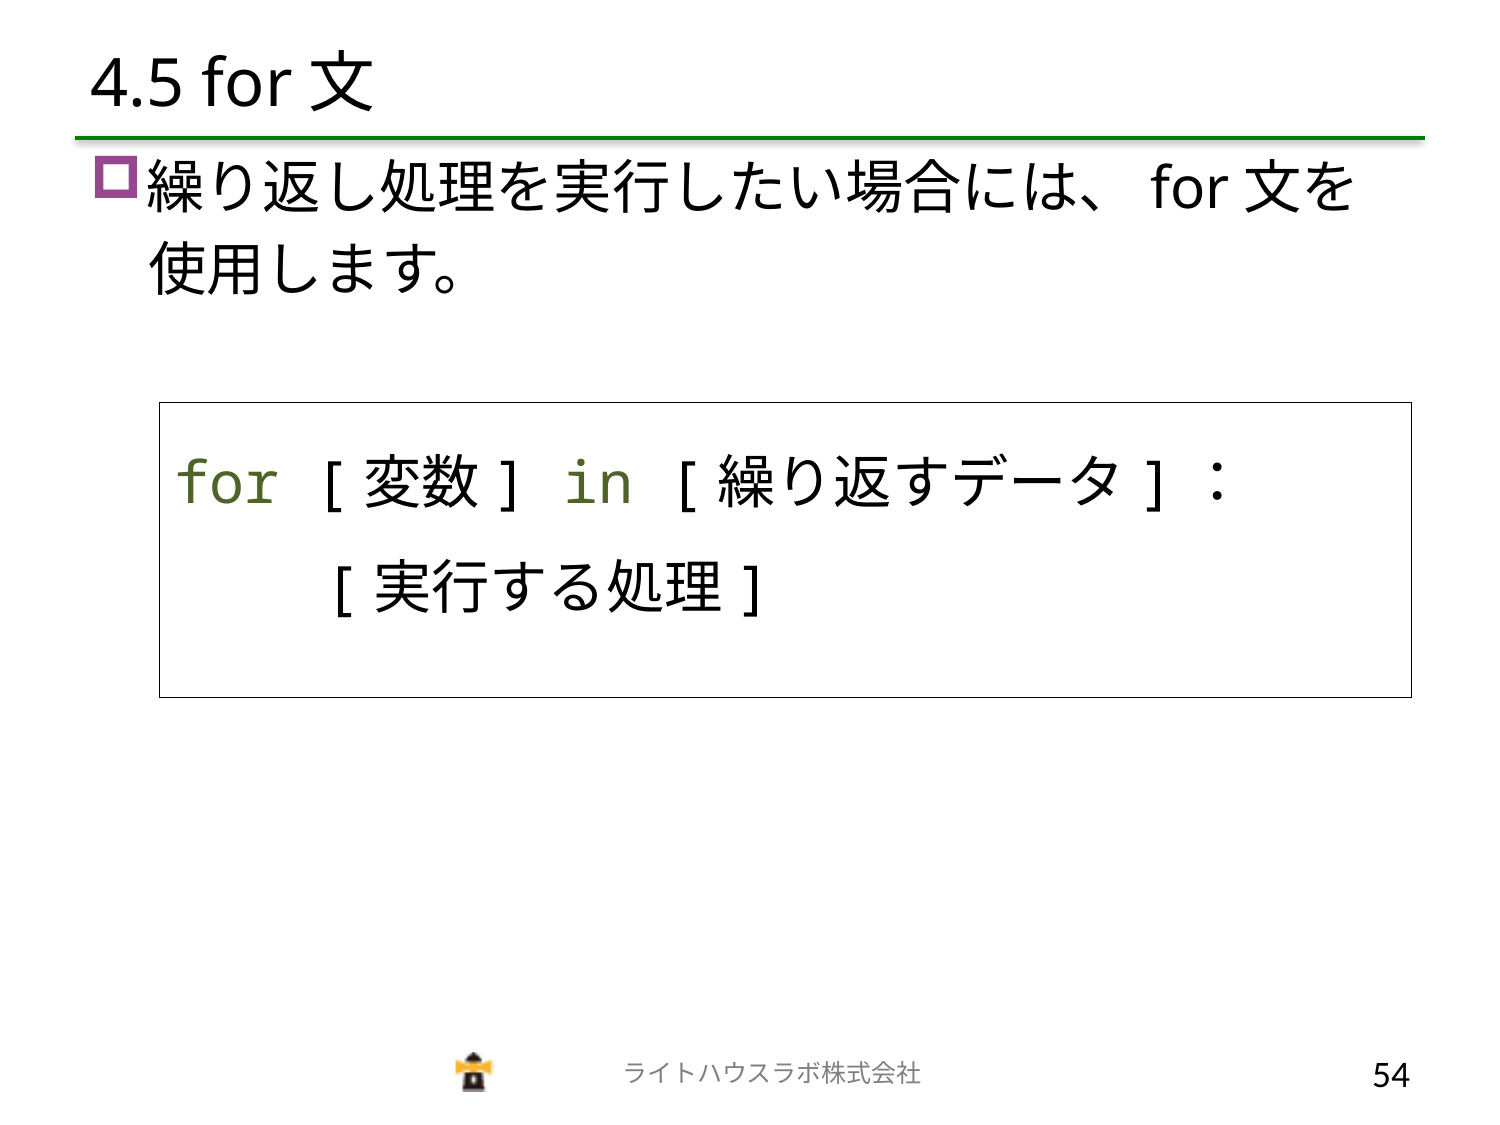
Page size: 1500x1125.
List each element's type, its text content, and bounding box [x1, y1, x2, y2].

list 繰り返し処理を実行したい場合には、for文を 使用します。 [75, 142, 1425, 951]
text_box for [変数] in [繰り返すデータ]： [実行する処理] [159, 402, 1412, 698]
title 4.5 for文 [75, 29, 1425, 130]
slide_number 53 [1183, 1042, 1425, 1103]
footer ライトハウスラボ株式会社 [75, 1042, 1144, 1103]
